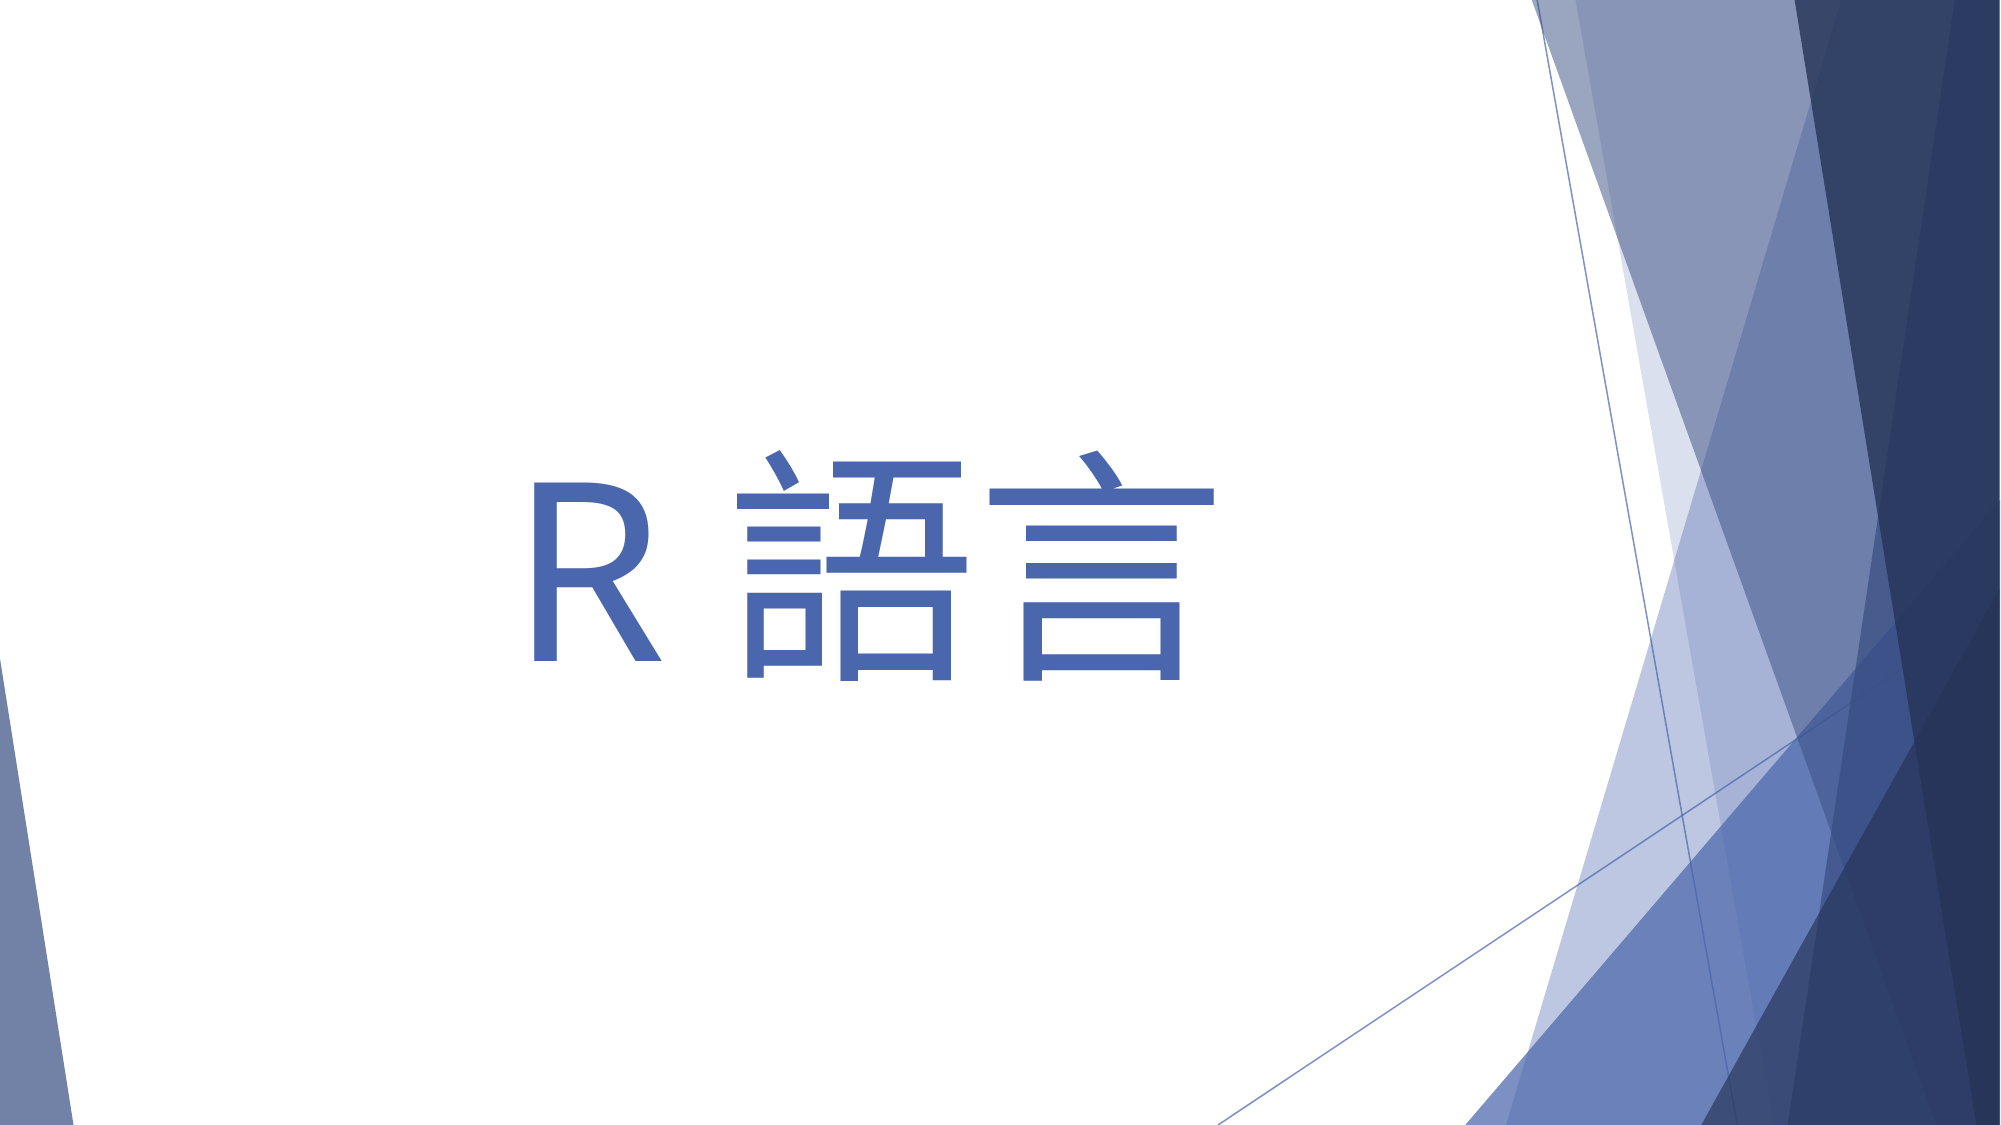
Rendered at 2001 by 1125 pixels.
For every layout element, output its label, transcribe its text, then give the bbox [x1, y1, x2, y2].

text_box R語言 [400, 403, 1337, 719]
